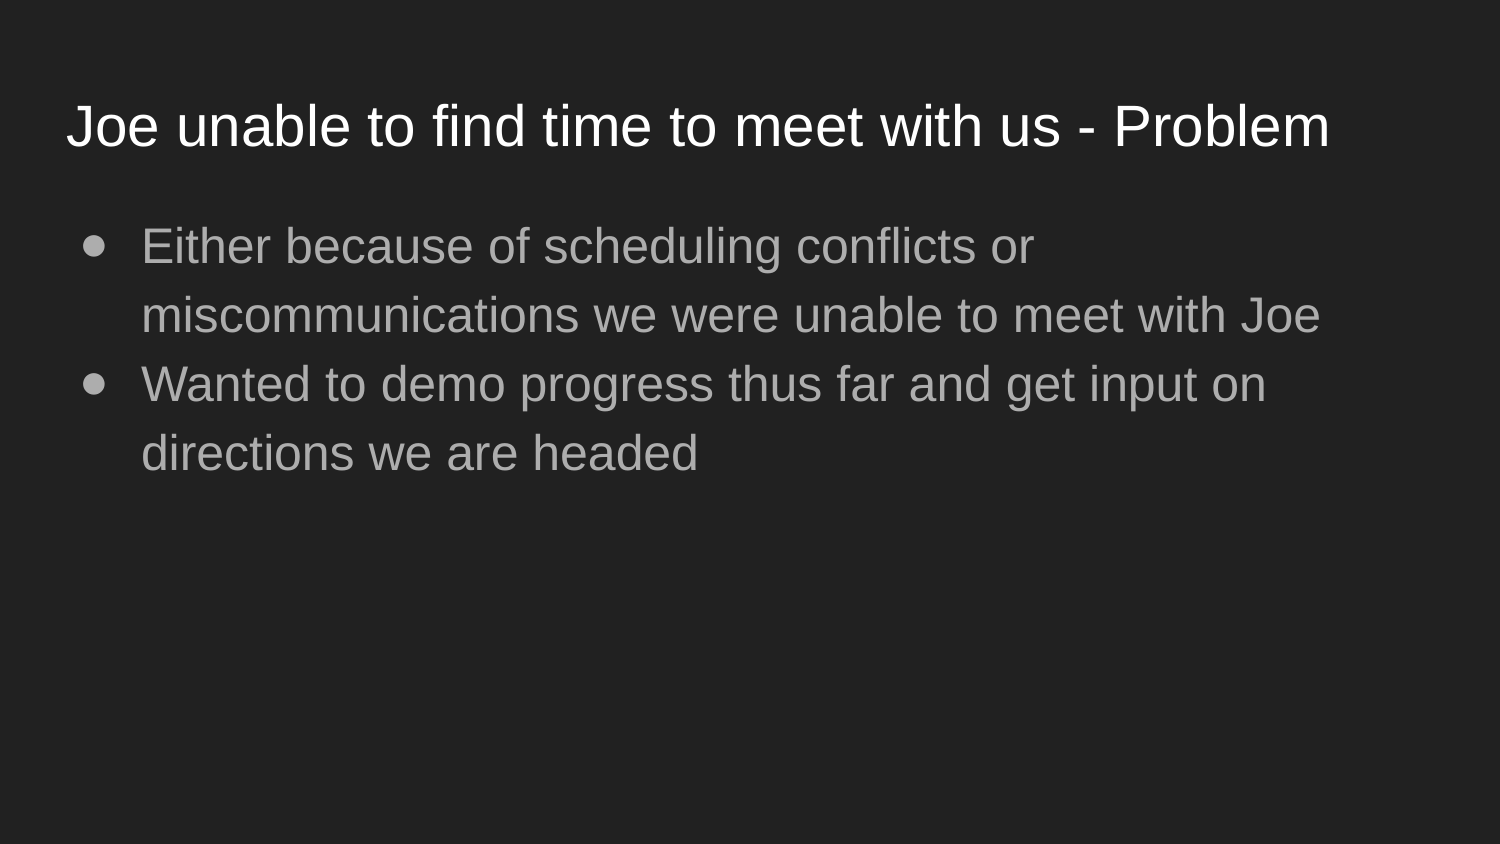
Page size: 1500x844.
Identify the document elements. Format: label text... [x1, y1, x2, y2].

list Either because of scheduling conflicts or miscommunications we were unable to meet with Joe Wanted to demo progress thus far and get input on directions we are headed [51, 189, 1449, 750]
title Joe unable to find time to meet with us - Problem [51, 72, 1449, 167]
